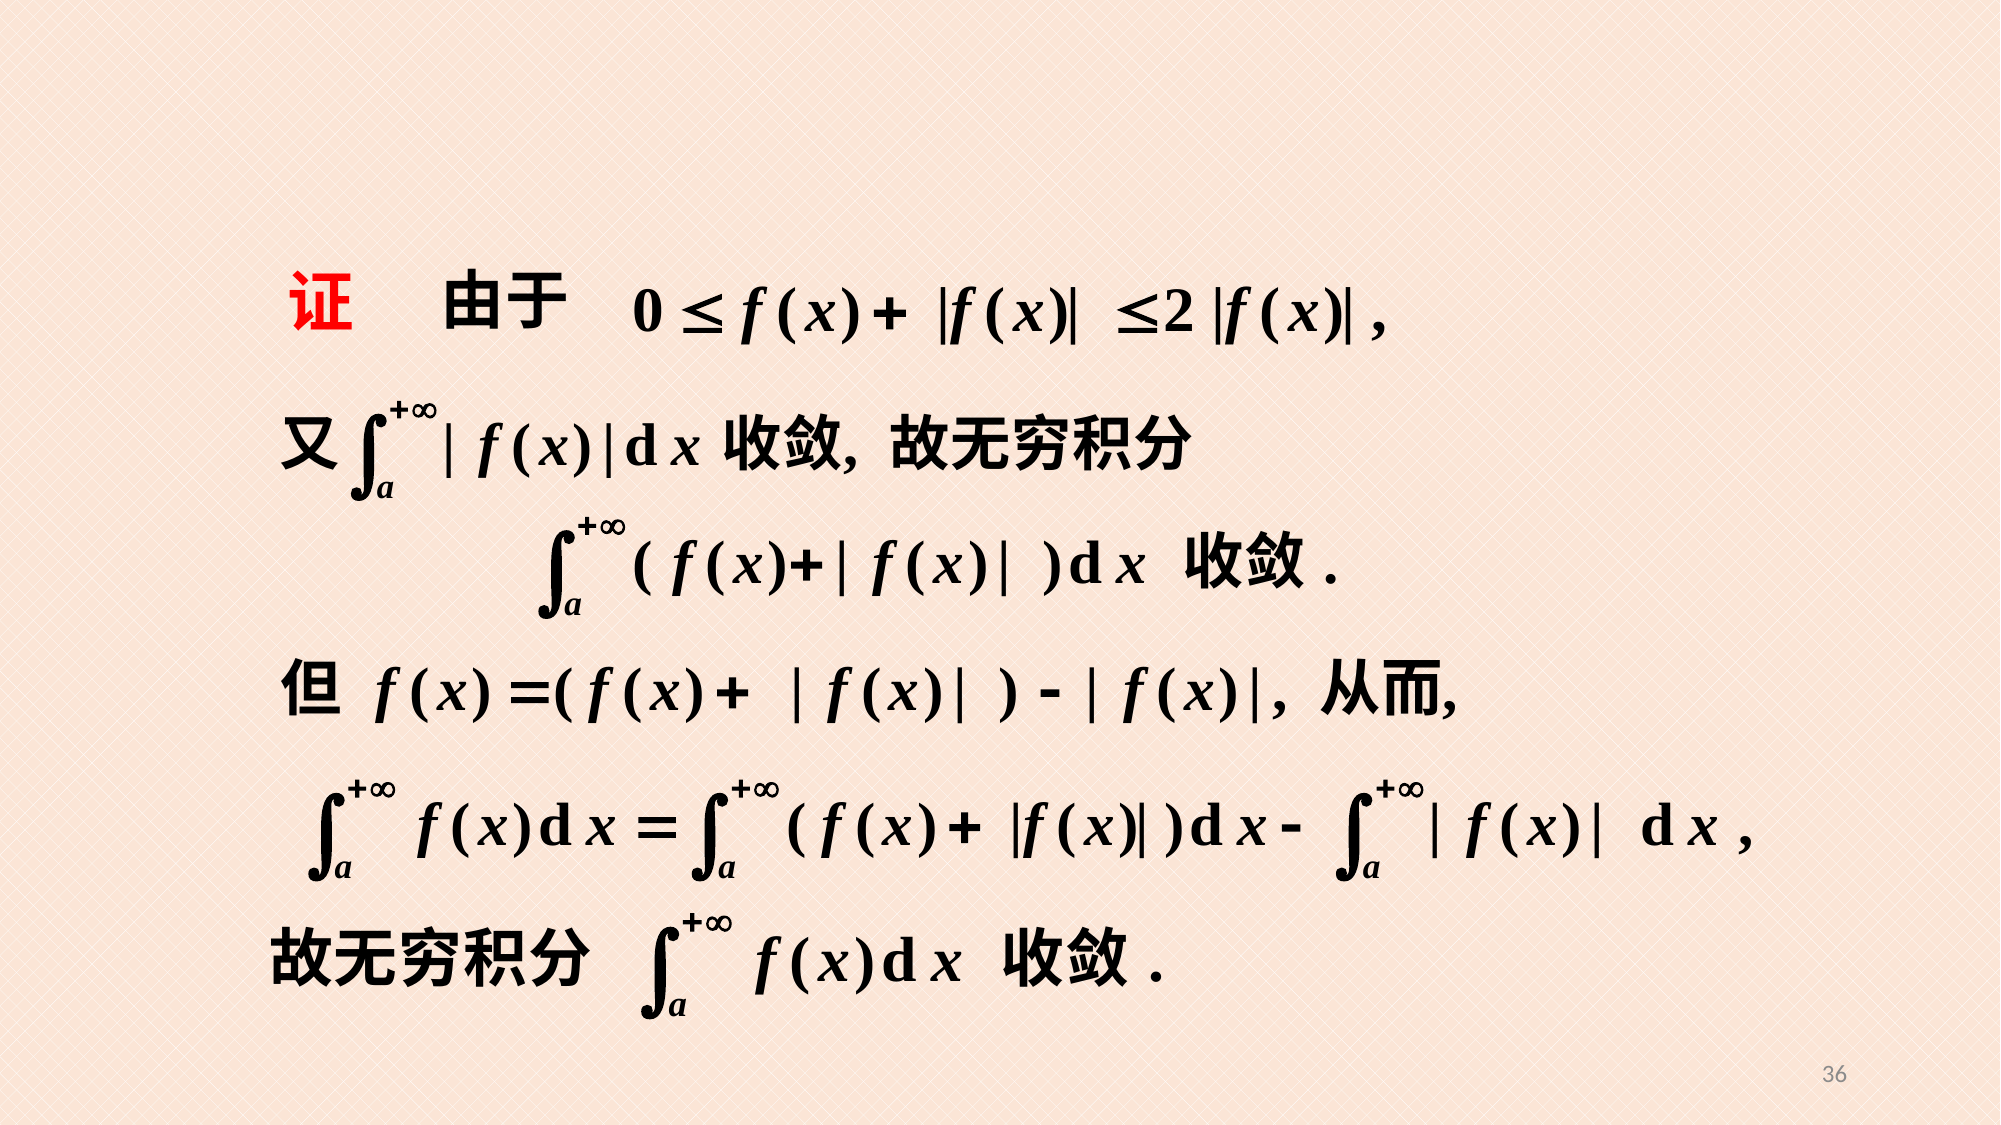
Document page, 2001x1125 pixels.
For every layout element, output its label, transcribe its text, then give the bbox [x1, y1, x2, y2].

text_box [289, 759, 1767, 892]
slide_number 36 [1412, 1042, 1863, 1103]
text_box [624, 273, 1432, 359]
text_box 证 [272, 252, 370, 347]
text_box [272, 649, 1471, 737]
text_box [519, 496, 1382, 629]
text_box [262, 891, 1211, 1030]
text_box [272, 380, 1241, 511]
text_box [439, 259, 579, 340]
